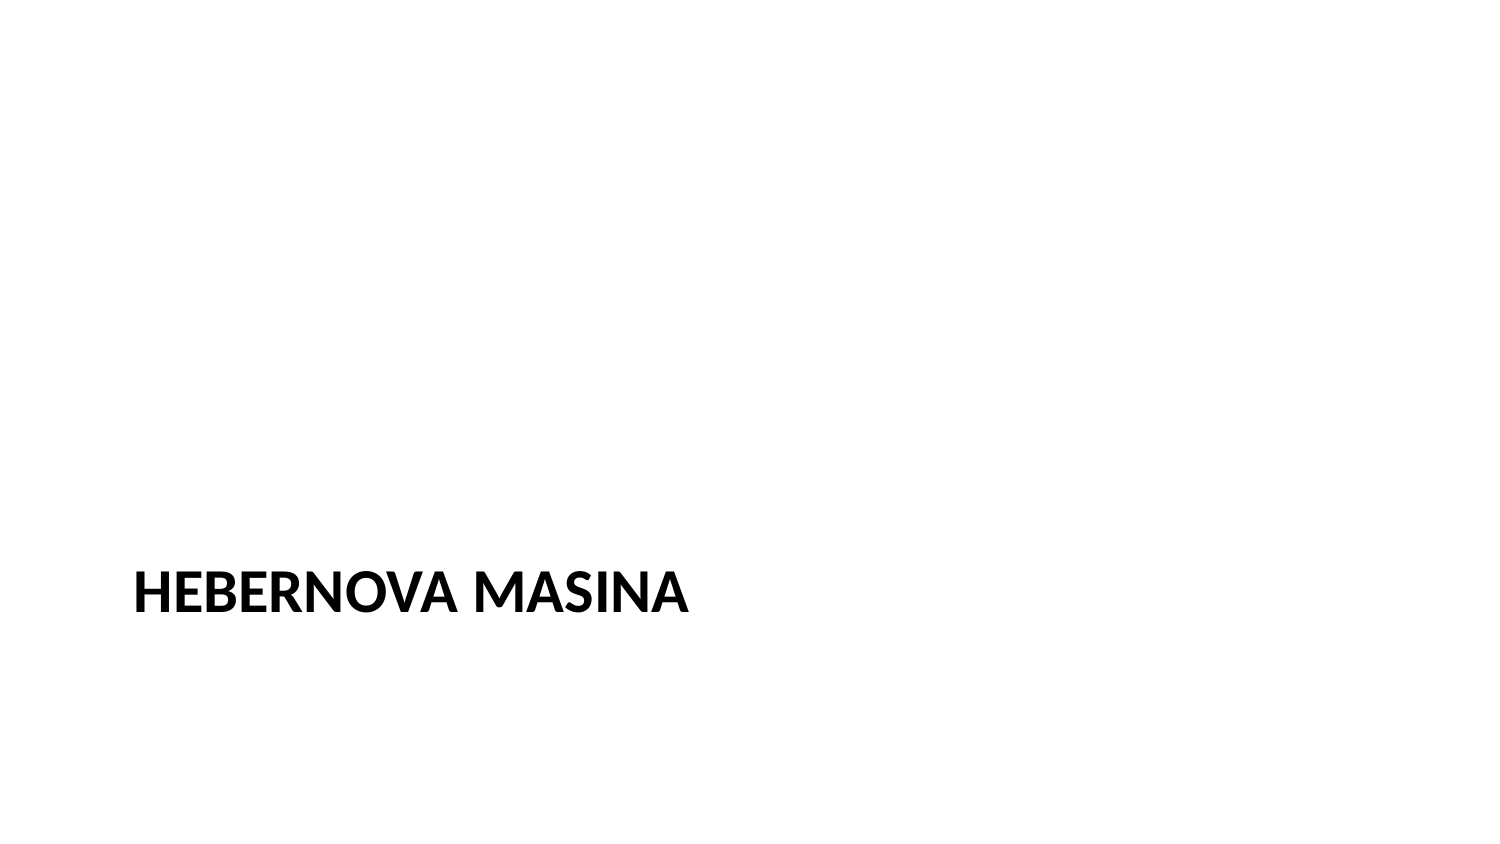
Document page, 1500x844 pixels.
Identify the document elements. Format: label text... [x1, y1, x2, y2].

title Hebernova masina [118, 542, 1394, 710]
